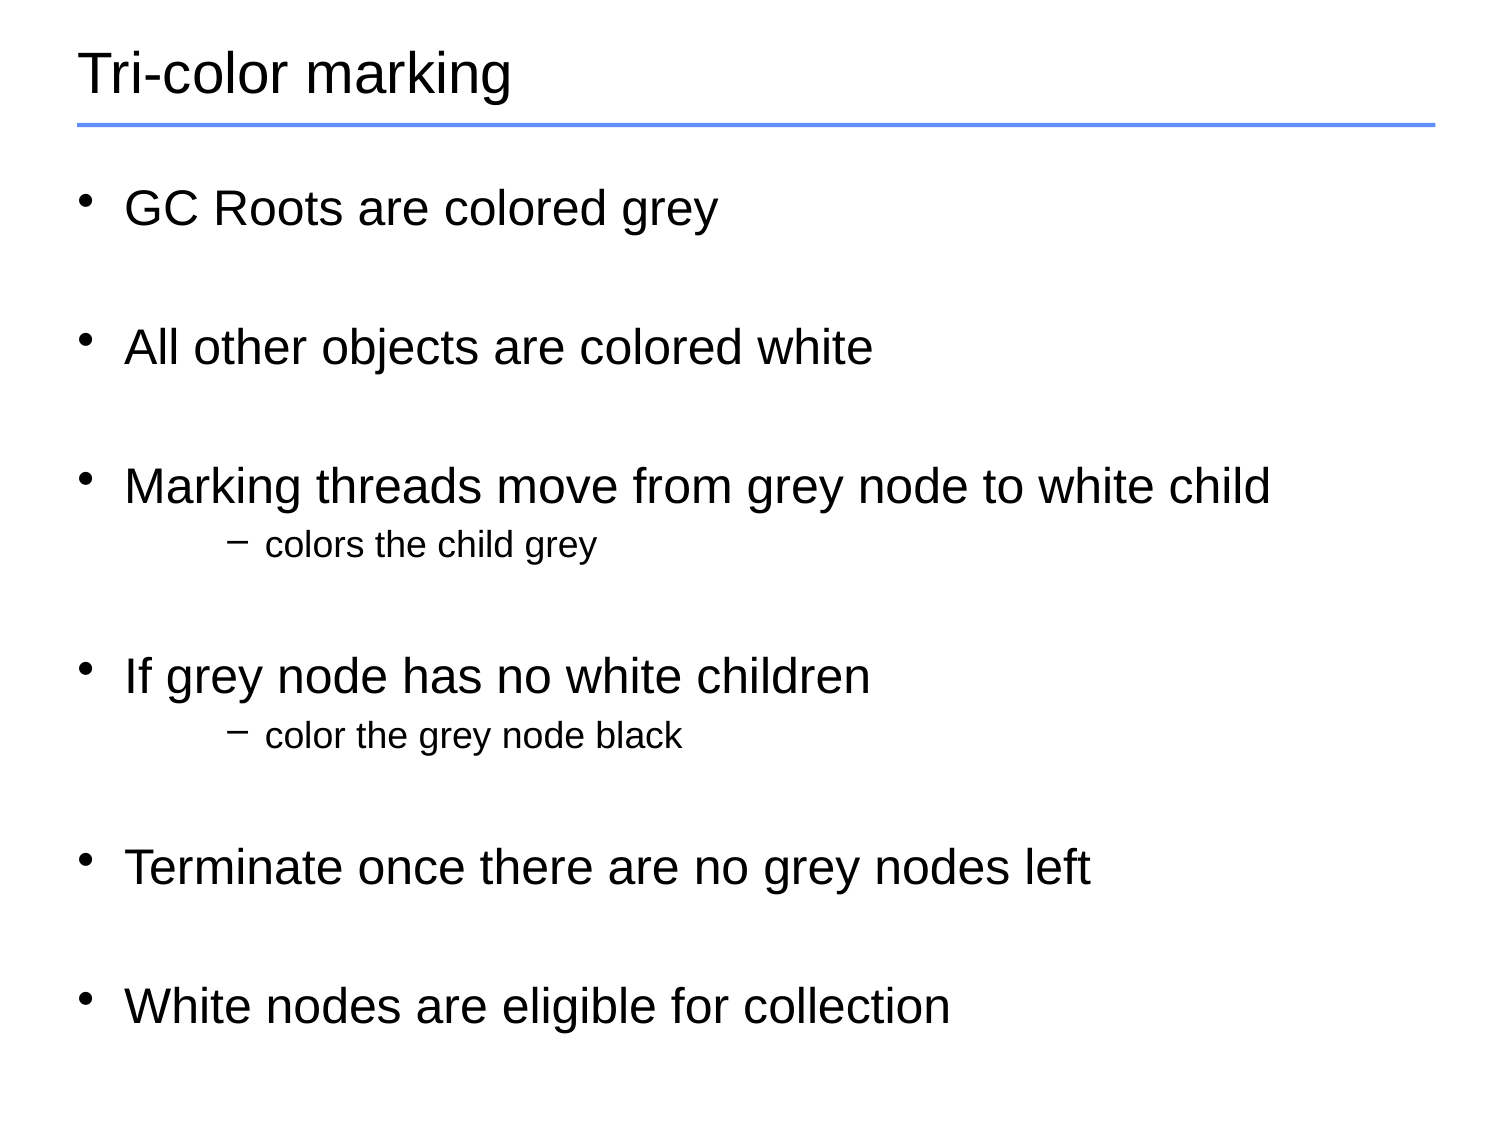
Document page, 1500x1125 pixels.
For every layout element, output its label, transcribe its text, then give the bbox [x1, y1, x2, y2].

list GC Roots are colored grey All other objects are colored white Marking threads move from grey node to white child colors the child grey If grey node has no white children color the grey node black Terminate once there are no grey nodes left White nodes are eligible for collection [62, 174, 1438, 1100]
title Tri-color marking [62, 37, 1438, 113]
